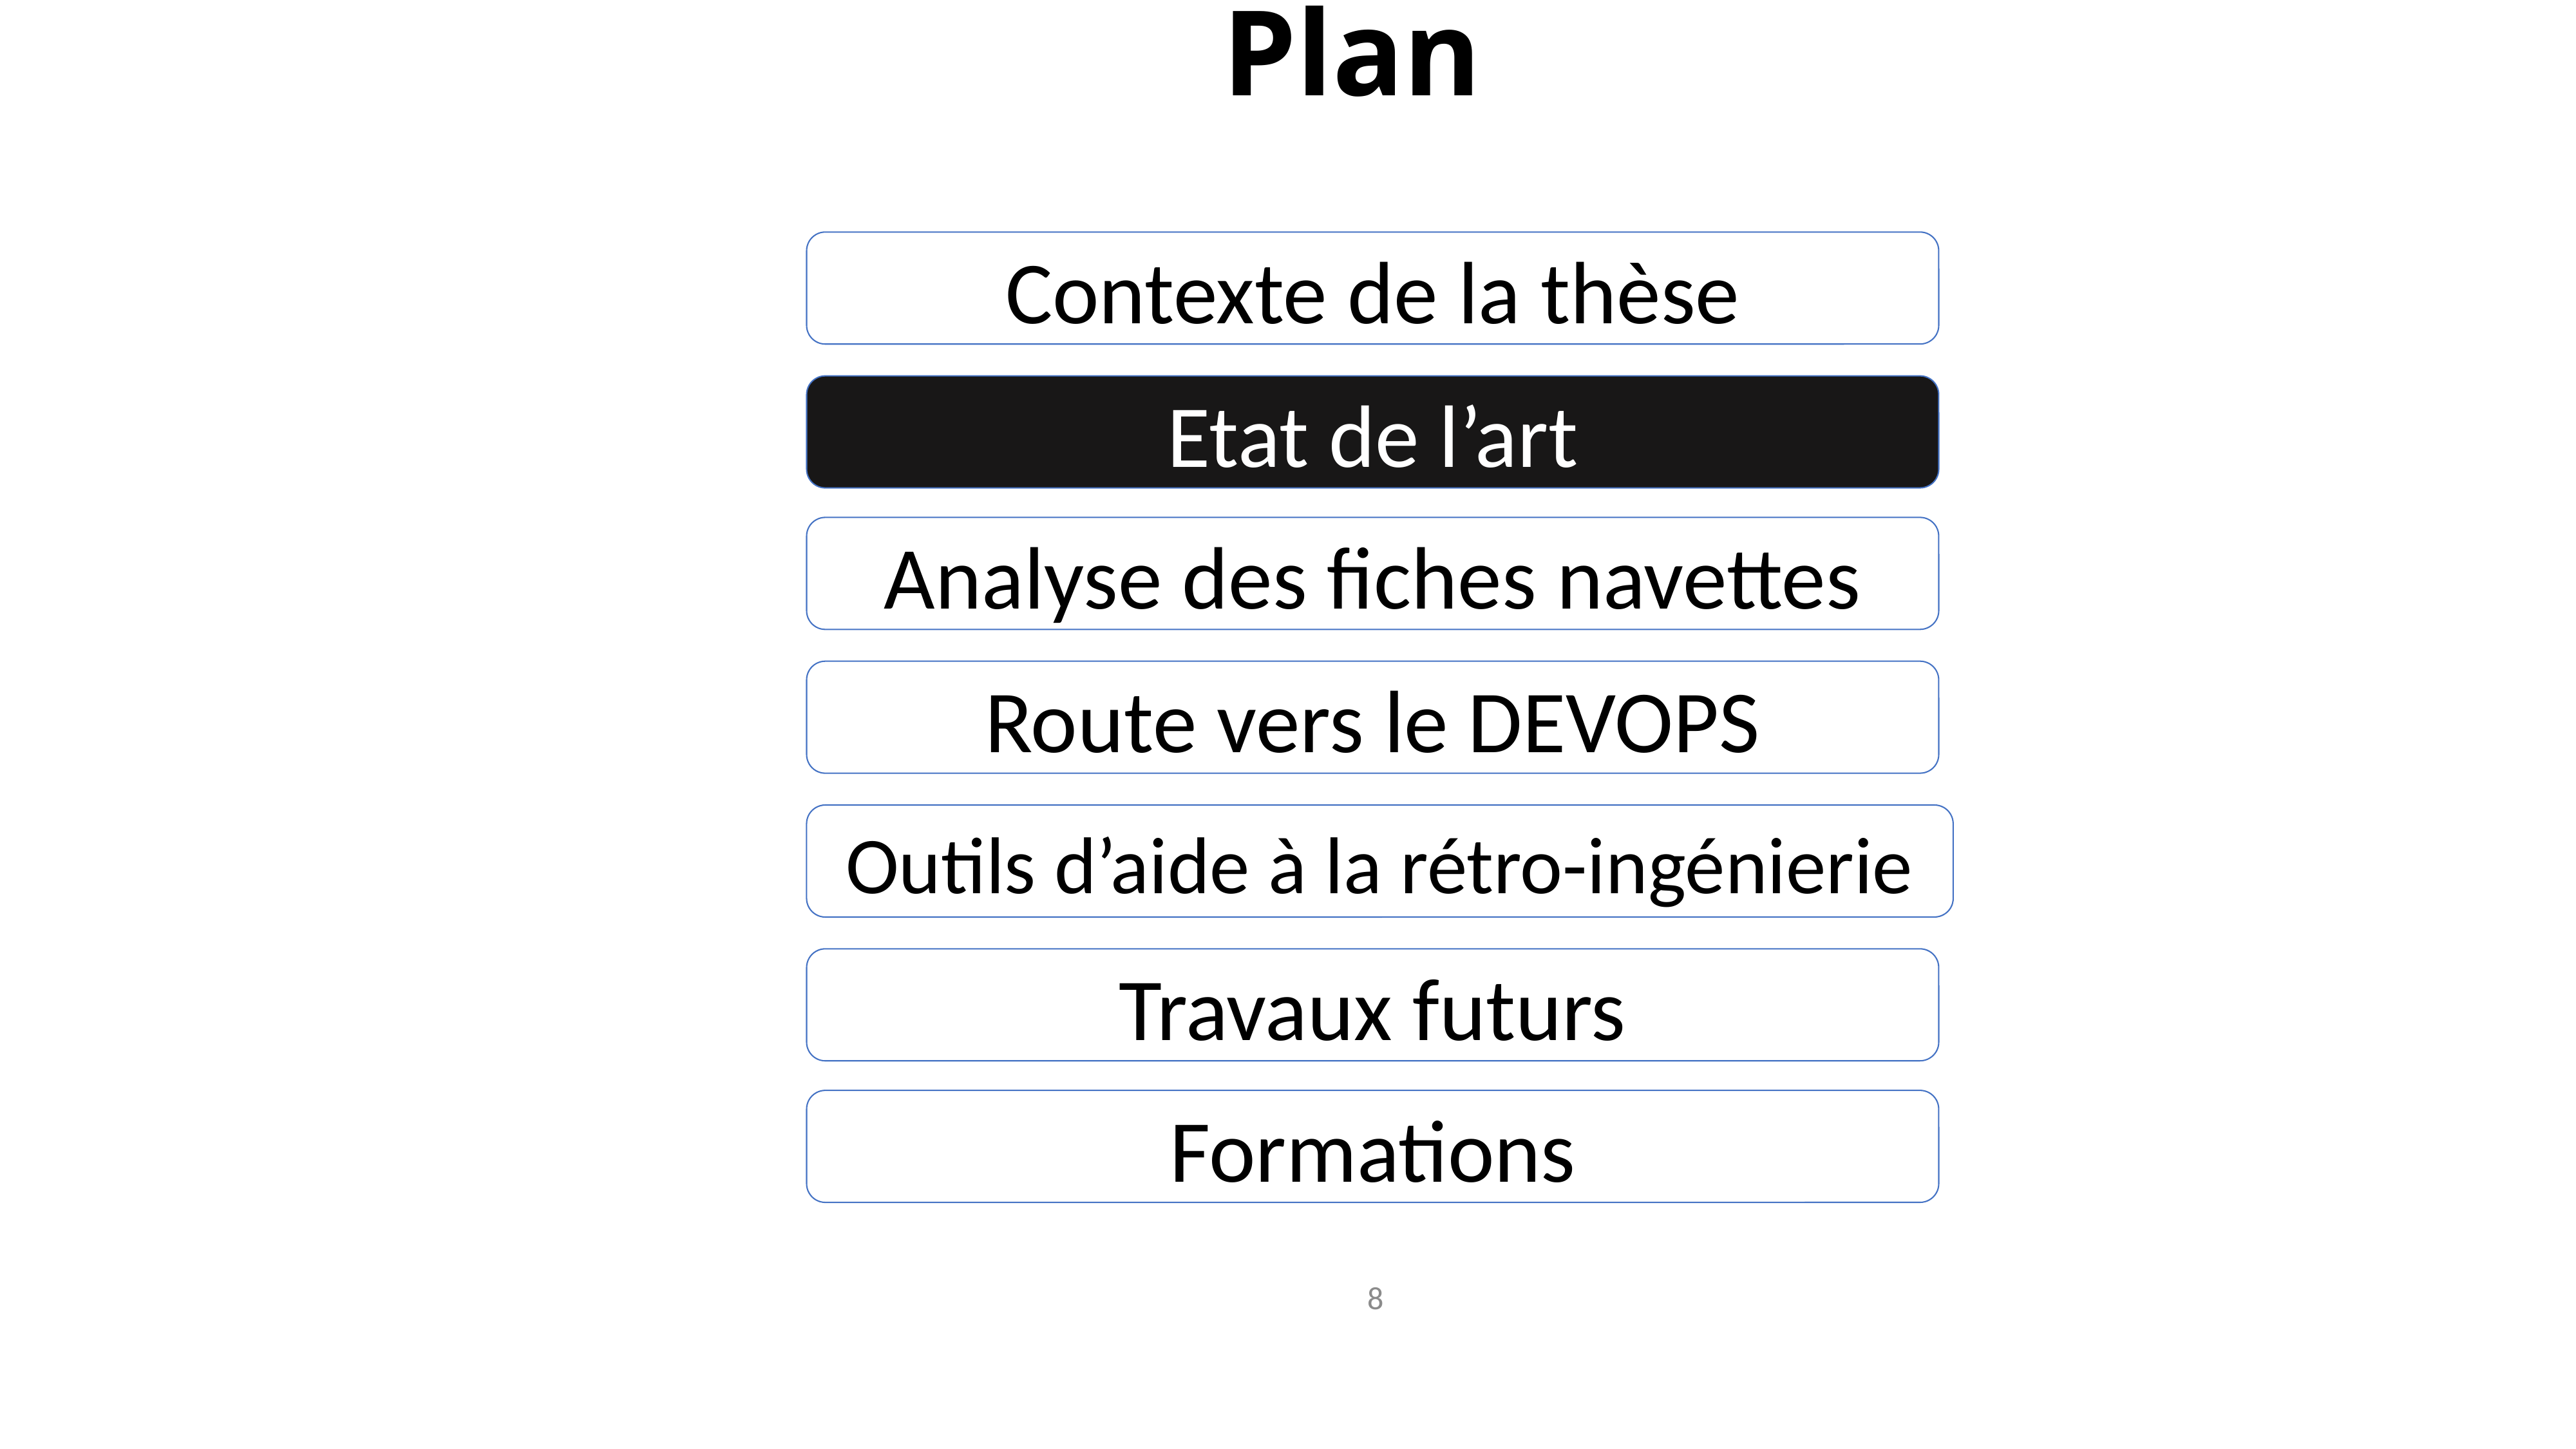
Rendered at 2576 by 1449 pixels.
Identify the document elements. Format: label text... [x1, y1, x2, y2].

text_box Route vers le DEVOPS [806, 660, 1940, 774]
text_box Analyse des fiches navettes [806, 516, 1940, 630]
text_box Etat de l’art [806, 375, 1940, 489]
text_box Travaux futurs [806, 948, 1940, 1062]
text_box Outils d’aide à la rétro-ingénierie [806, 804, 1954, 918]
text_box Formations [806, 1090, 1940, 1204]
text_box Plan [307, 0, 2398, 127]
slide_number 8 [1352, 1274, 1394, 1320]
text_box Contexte de la thèse [806, 231, 1940, 345]
